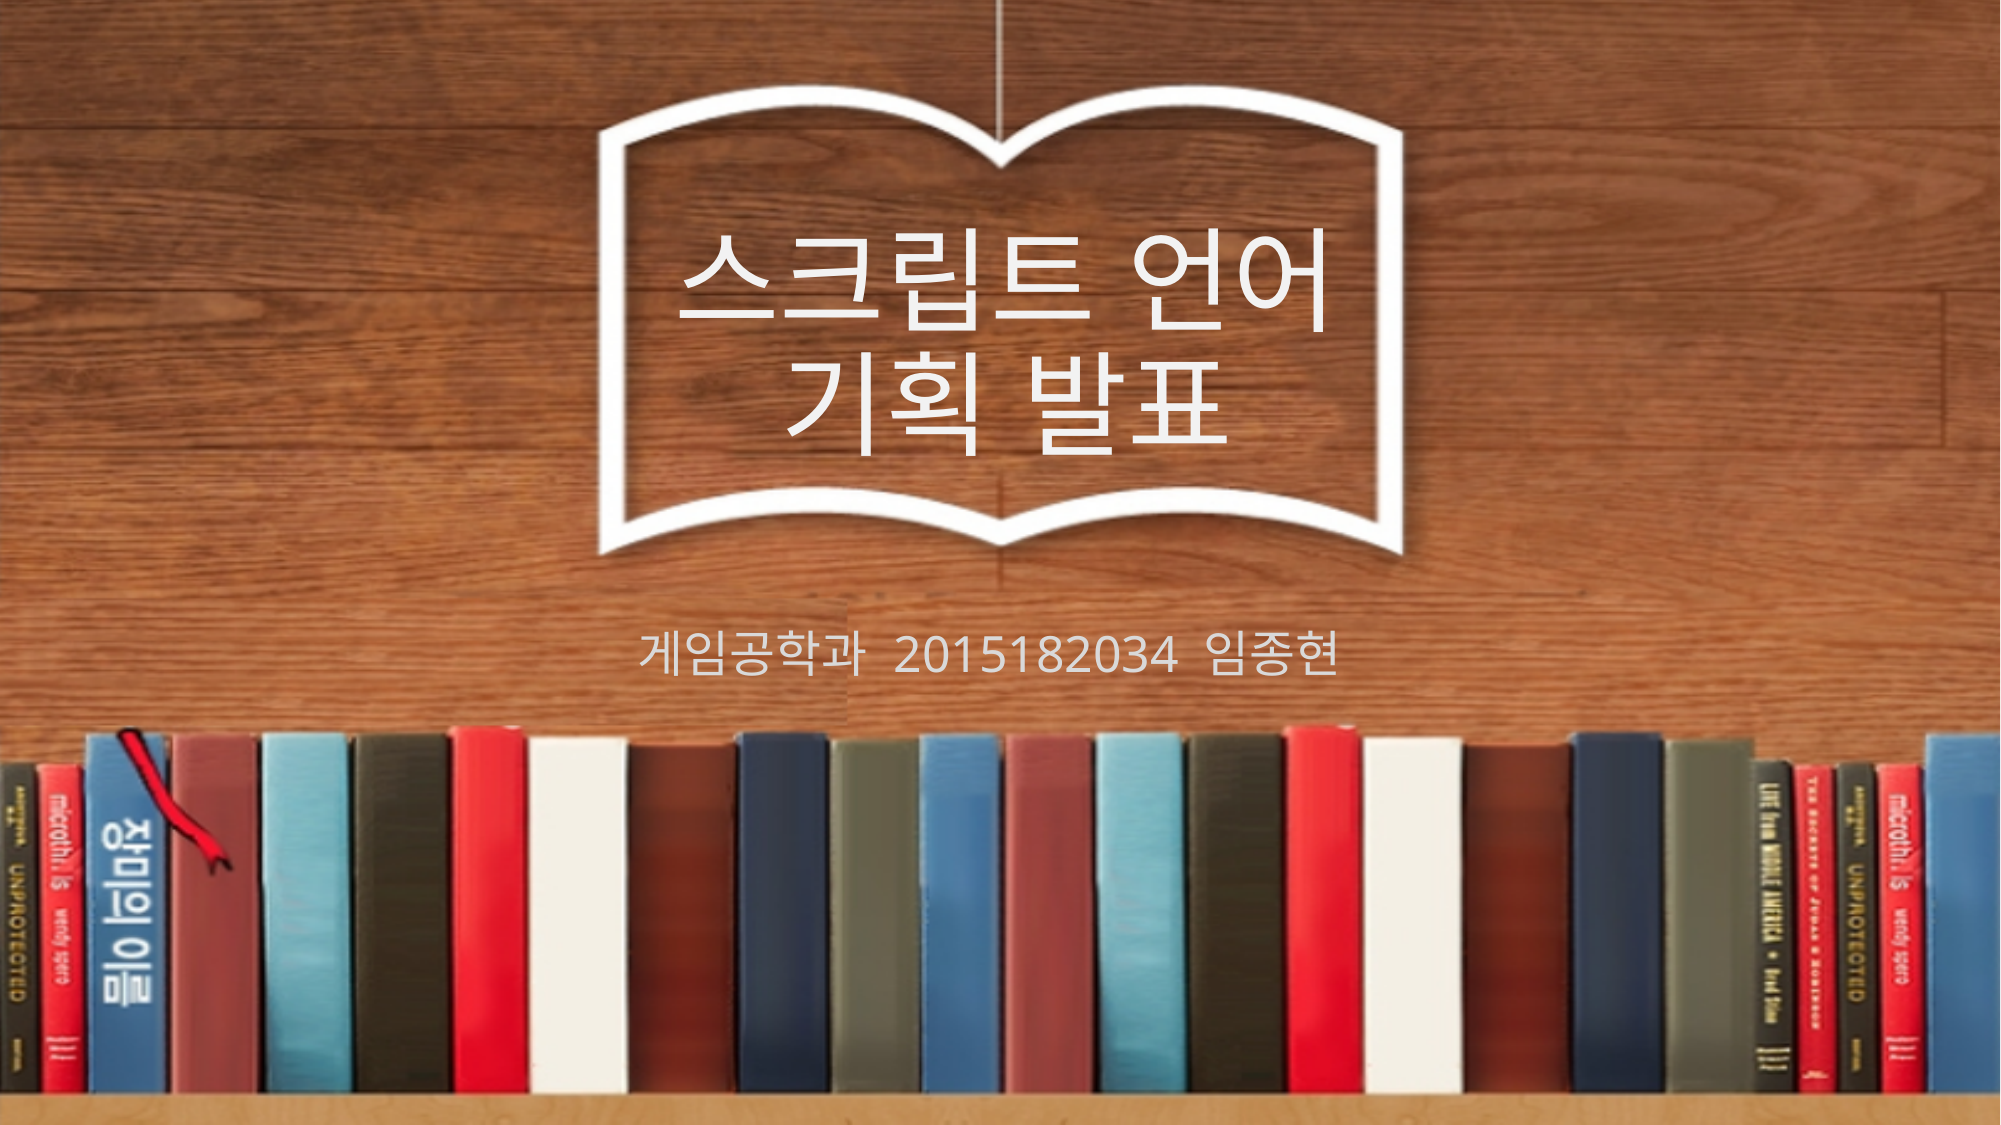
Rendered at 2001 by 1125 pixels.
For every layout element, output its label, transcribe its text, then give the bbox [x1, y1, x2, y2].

title 스크립트 언어 기획 발표 [256, 88, 1757, 248]
text_box [0, 248, 1868, 629]
picture [0, 0, 2001, 1125]
subtitle 게임공학과 2015182034 임종현 [239, 629, 1740, 805]
